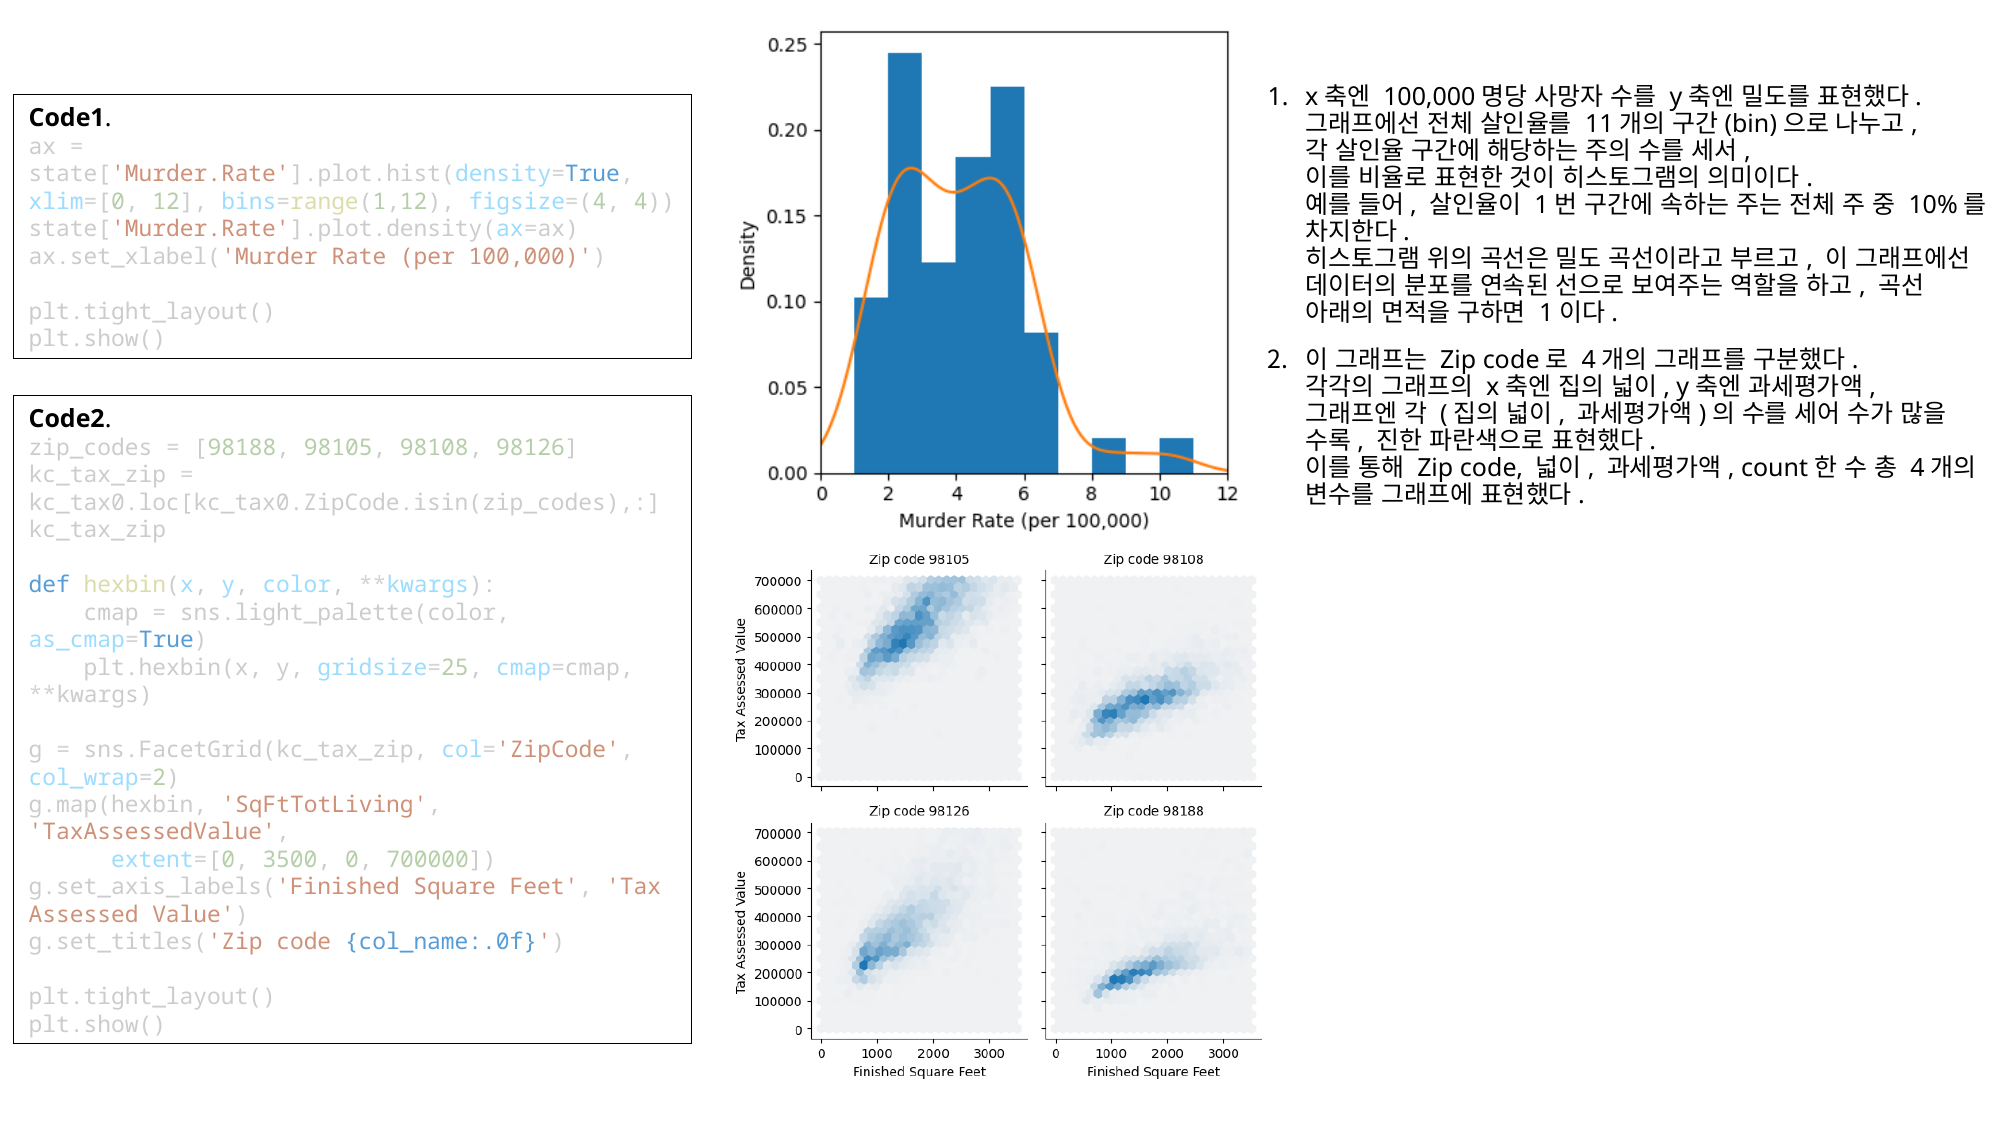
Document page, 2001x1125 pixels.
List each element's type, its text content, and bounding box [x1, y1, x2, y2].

text_box Code2. zip_codes = [98188, 98105, 98108, 98126] kc_tax_zip = kc_tax0.loc[kc_tax0.ZipCode.isin(zip_codes),:] kc_tax_zip def hexbin(x, y, color, **kwargs): cmap = sns.light_palette(color, as_cmap=True) plt.hexbin(x, y, gridsize=25, cmap=cmap, **kwargs) g = sns.FacetGrid(kc_tax_zip, col='ZipCode', col_wrap=2) g.map(hexbin, 'SqFtTotLiving', 'TaxAssessedValue', extent=[0, 3500, 0, 700000]) g.set_axis_labels('Finished Square Feet', 'Tax Assessed Value') g.set_titles('Zip code {col_name:.0f}') plt.tight_layout() plt.show() [13, 395, 692, 1044]
list x축엔 100,000명당 사망자 수를 y축엔 밀도를 표현했다. 그래프에선 전체 살인율를 11개의 구간(bin)으로 나누고, 각 살인율 구간에 해당하는 주의 수를 세서, 이를 비율로 표현한 것이 히스토그램의 의미이다. 예를 들어, 살인율이 1번 구간에 속하는 주는 전체 주 중 10%를 차지한다. 히스토그램 위의 곡선은 밀도 곡선이라고 부르고, 이 그래프에선 데이터의 분포를 연속된 선으로 보여주는 역할을 하고, 곡선 아래의 면적을 구하면 1이다. 이 그래프는 Zip code로 4개의 그래프를 구분했다. 각각의 그래프의 x축엔 집의 넓이, y축엔 과세평가액, 그래프엔 각 (집의 넓이, 과세평가액)의 수를 세어 수가 많을 수록, 진한 파란색으로 표현했다. 이를 통해 Zip code, 넓이, 과세평가액, count한 수 총 4개의 변수를 그래프에 표현했다. [1253, 76, 2000, 979]
text_box Code1. ax = state['Murder.Rate'].plot.hist(density=True, xlim=[0, 12], bins=range(1,12), figsize=(4, 4)) state['Murder.Rate'].plot.density(ax=ax) ax.set_xlabel('Murder Rate (per 100,000)') plt.tight_layout() plt.show() [13, 94, 692, 359]
picture [726, 18, 1270, 1087]
